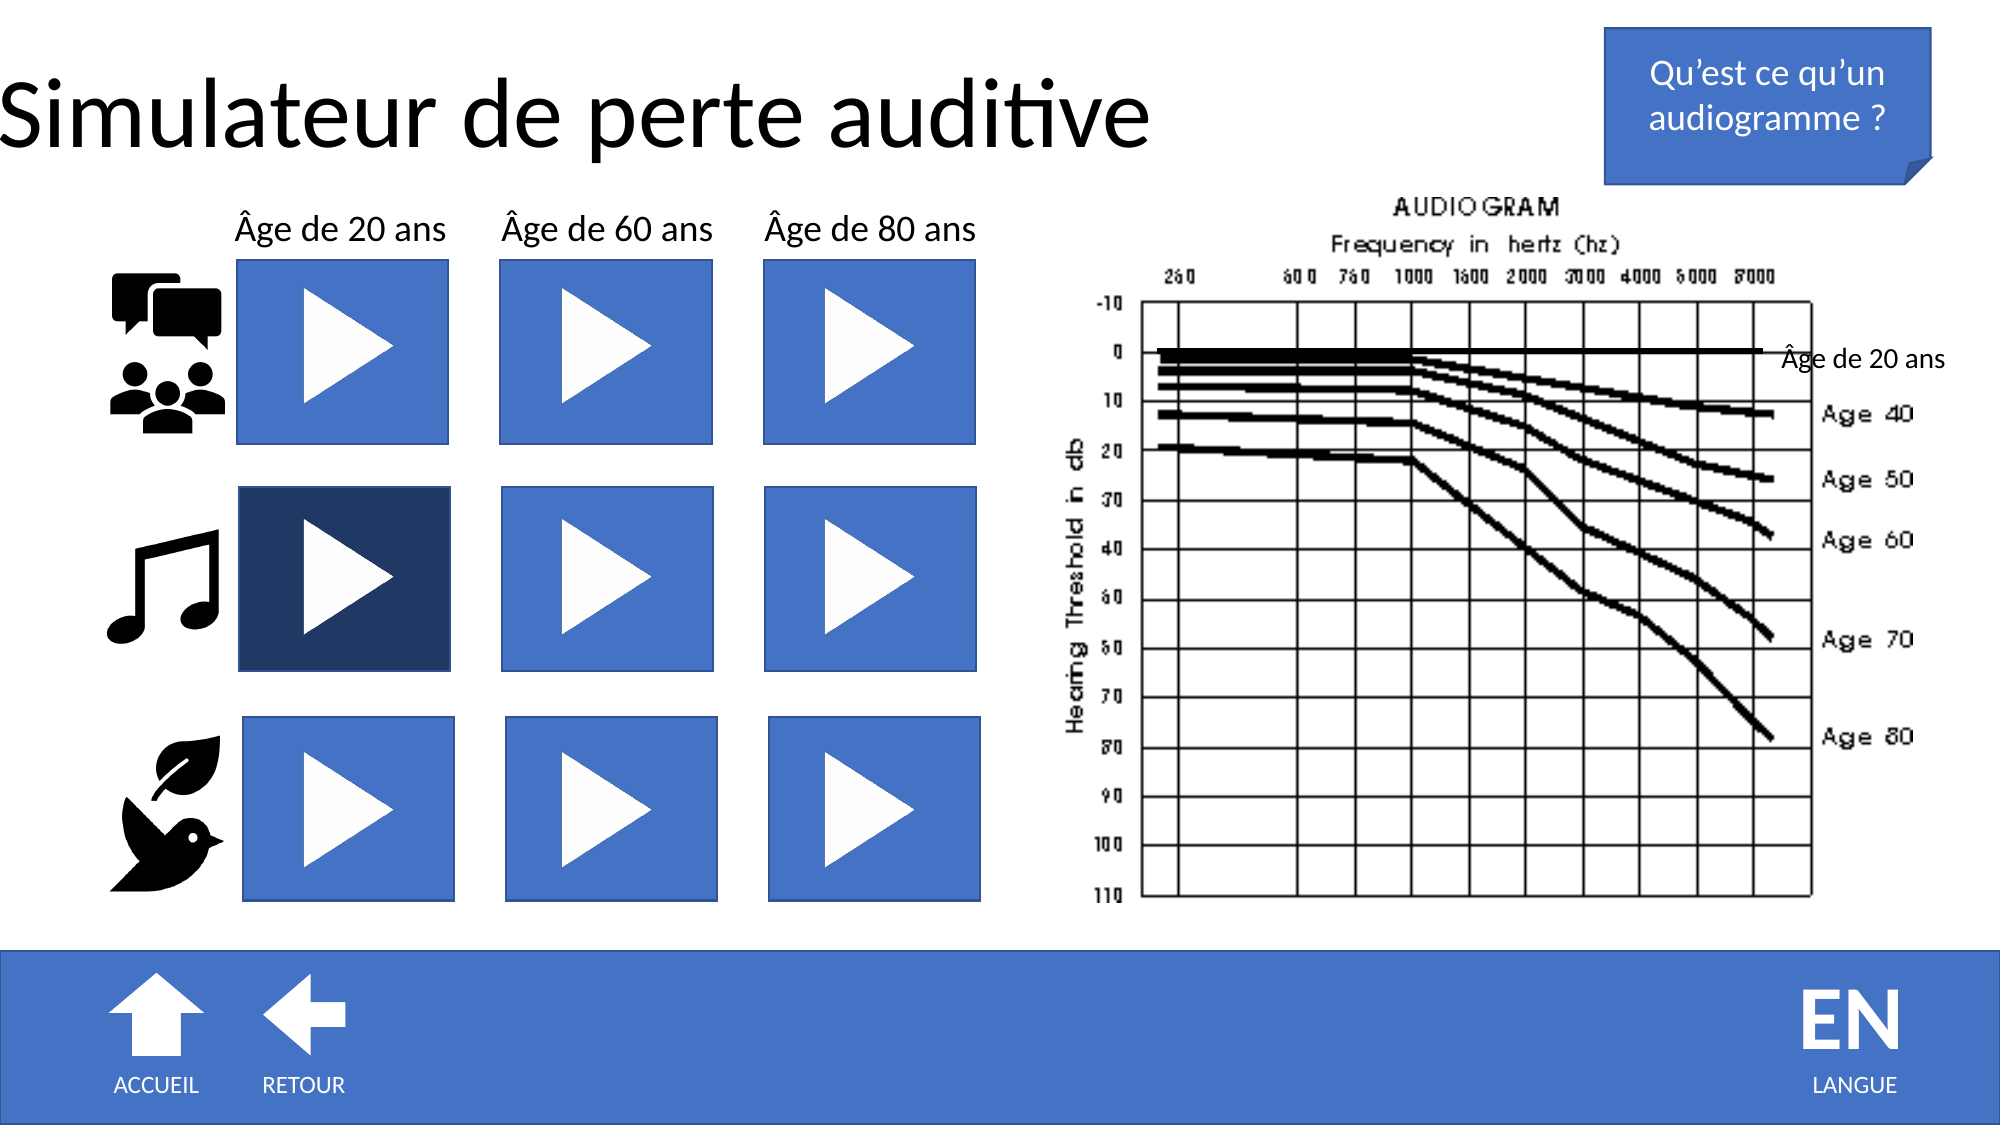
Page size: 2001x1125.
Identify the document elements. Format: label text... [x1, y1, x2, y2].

text_box Âge de 20 ans [219, 196, 462, 257]
picture [87, 511, 238, 662]
text_box Qu’est ce qu’un audiogramme ? [1603, 27, 1934, 186]
picture [273, 734, 424, 885]
picture [530, 501, 682, 652]
picture [530, 270, 682, 421]
text_box [501, 486, 714, 672]
text_box Âge de 80 ans [749, 196, 992, 257]
text_box [238, 486, 451, 672]
text_box [764, 486, 977, 672]
picture [530, 734, 682, 885]
picture [273, 501, 424, 652]
text_box [505, 716, 718, 902]
picture [108, 722, 232, 903]
picture [101, 246, 233, 463]
text_box [236, 259, 449, 445]
picture [794, 501, 945, 652]
picture [794, 270, 945, 421]
text_box Simulateur de perte auditive [0, 39, 1169, 175]
text_box [763, 259, 976, 445]
picture [794, 734, 945, 885]
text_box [0, 950, 2000, 1125]
text_box [242, 716, 455, 902]
picture [1064, 176, 1913, 903]
text_box [768, 716, 981, 902]
text_box Âge de 20 ans [1913, 332, 1961, 383]
picture [273, 270, 424, 421]
text_box Âge de 60 ans [486, 196, 729, 257]
text_box [499, 259, 713, 445]
